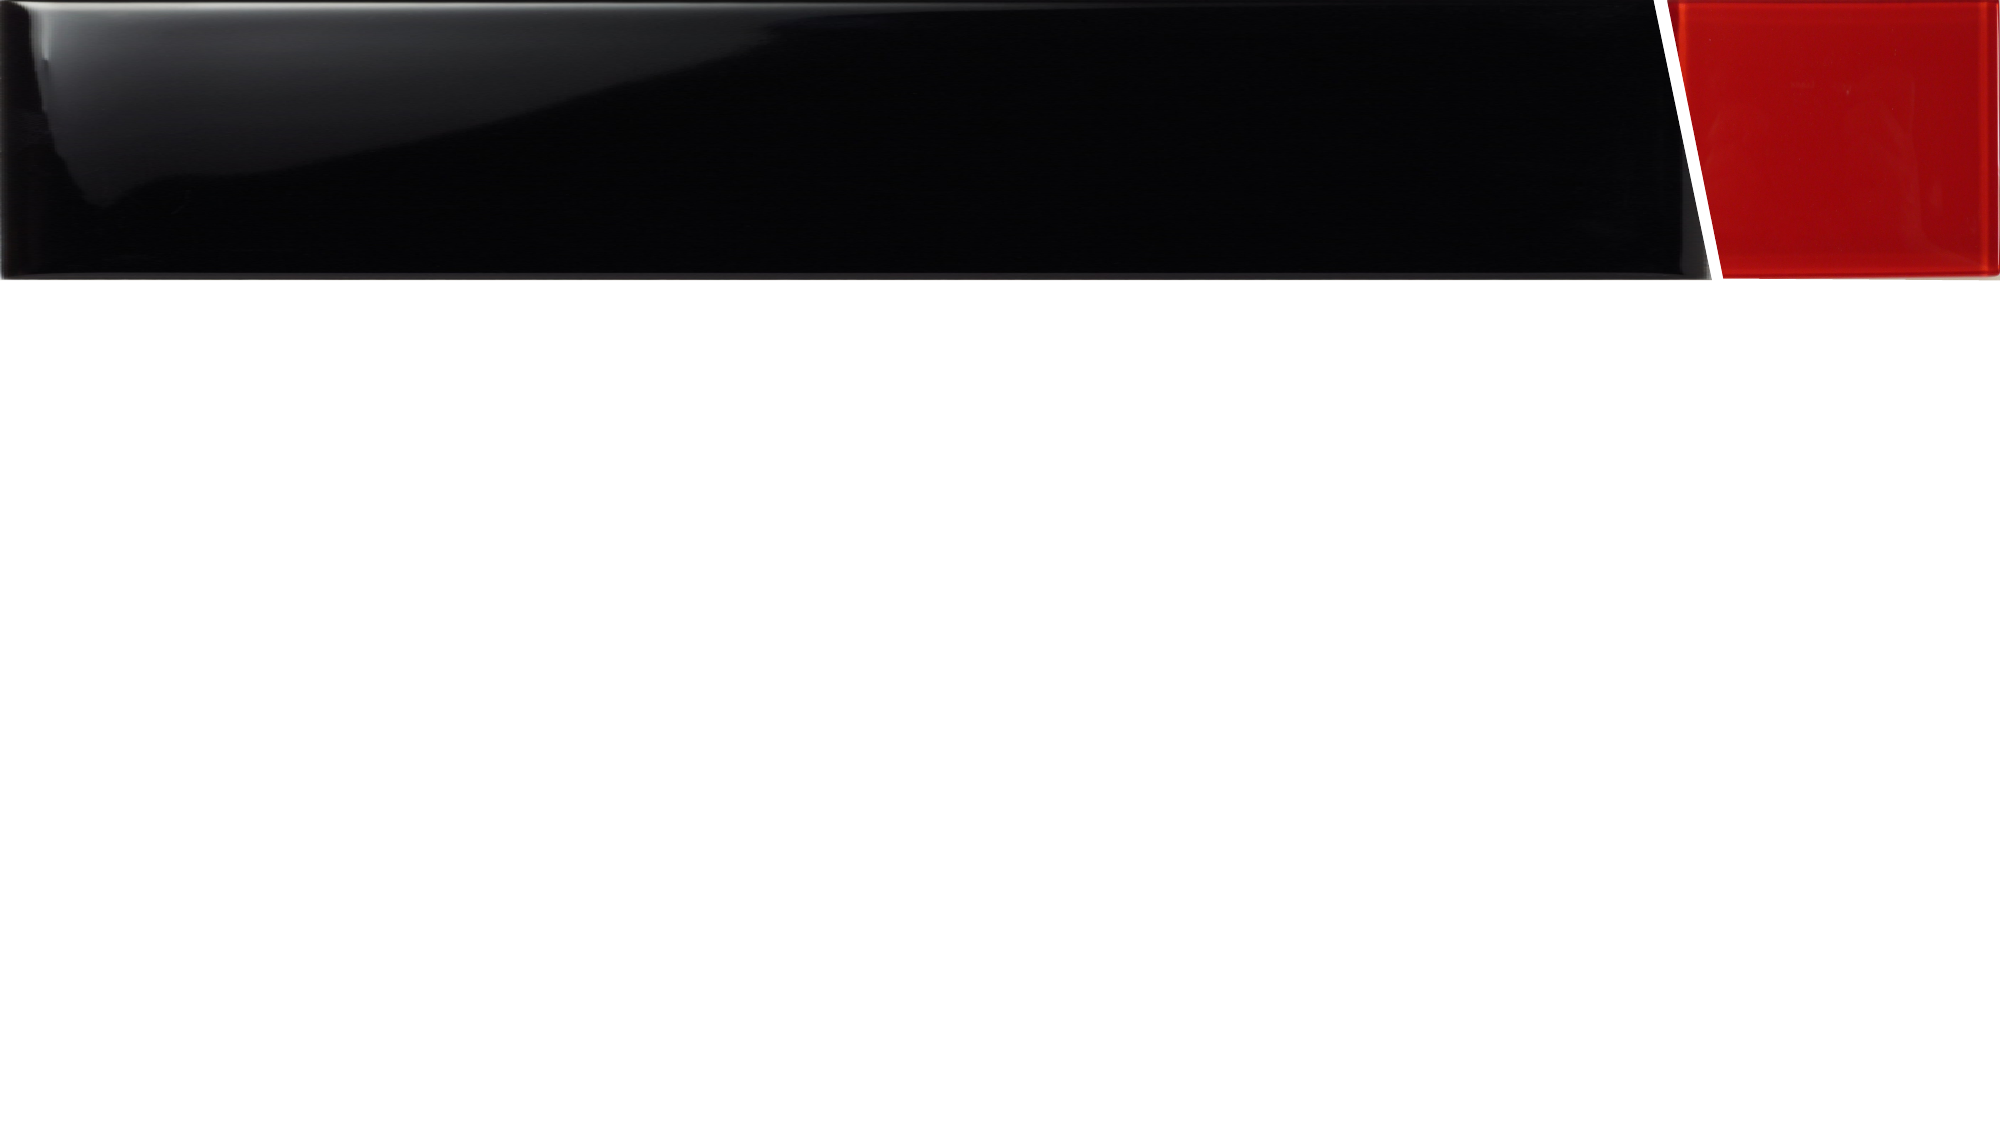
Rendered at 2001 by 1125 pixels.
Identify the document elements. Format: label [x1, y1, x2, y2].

text_box [0, 0, 2000, 1125]
